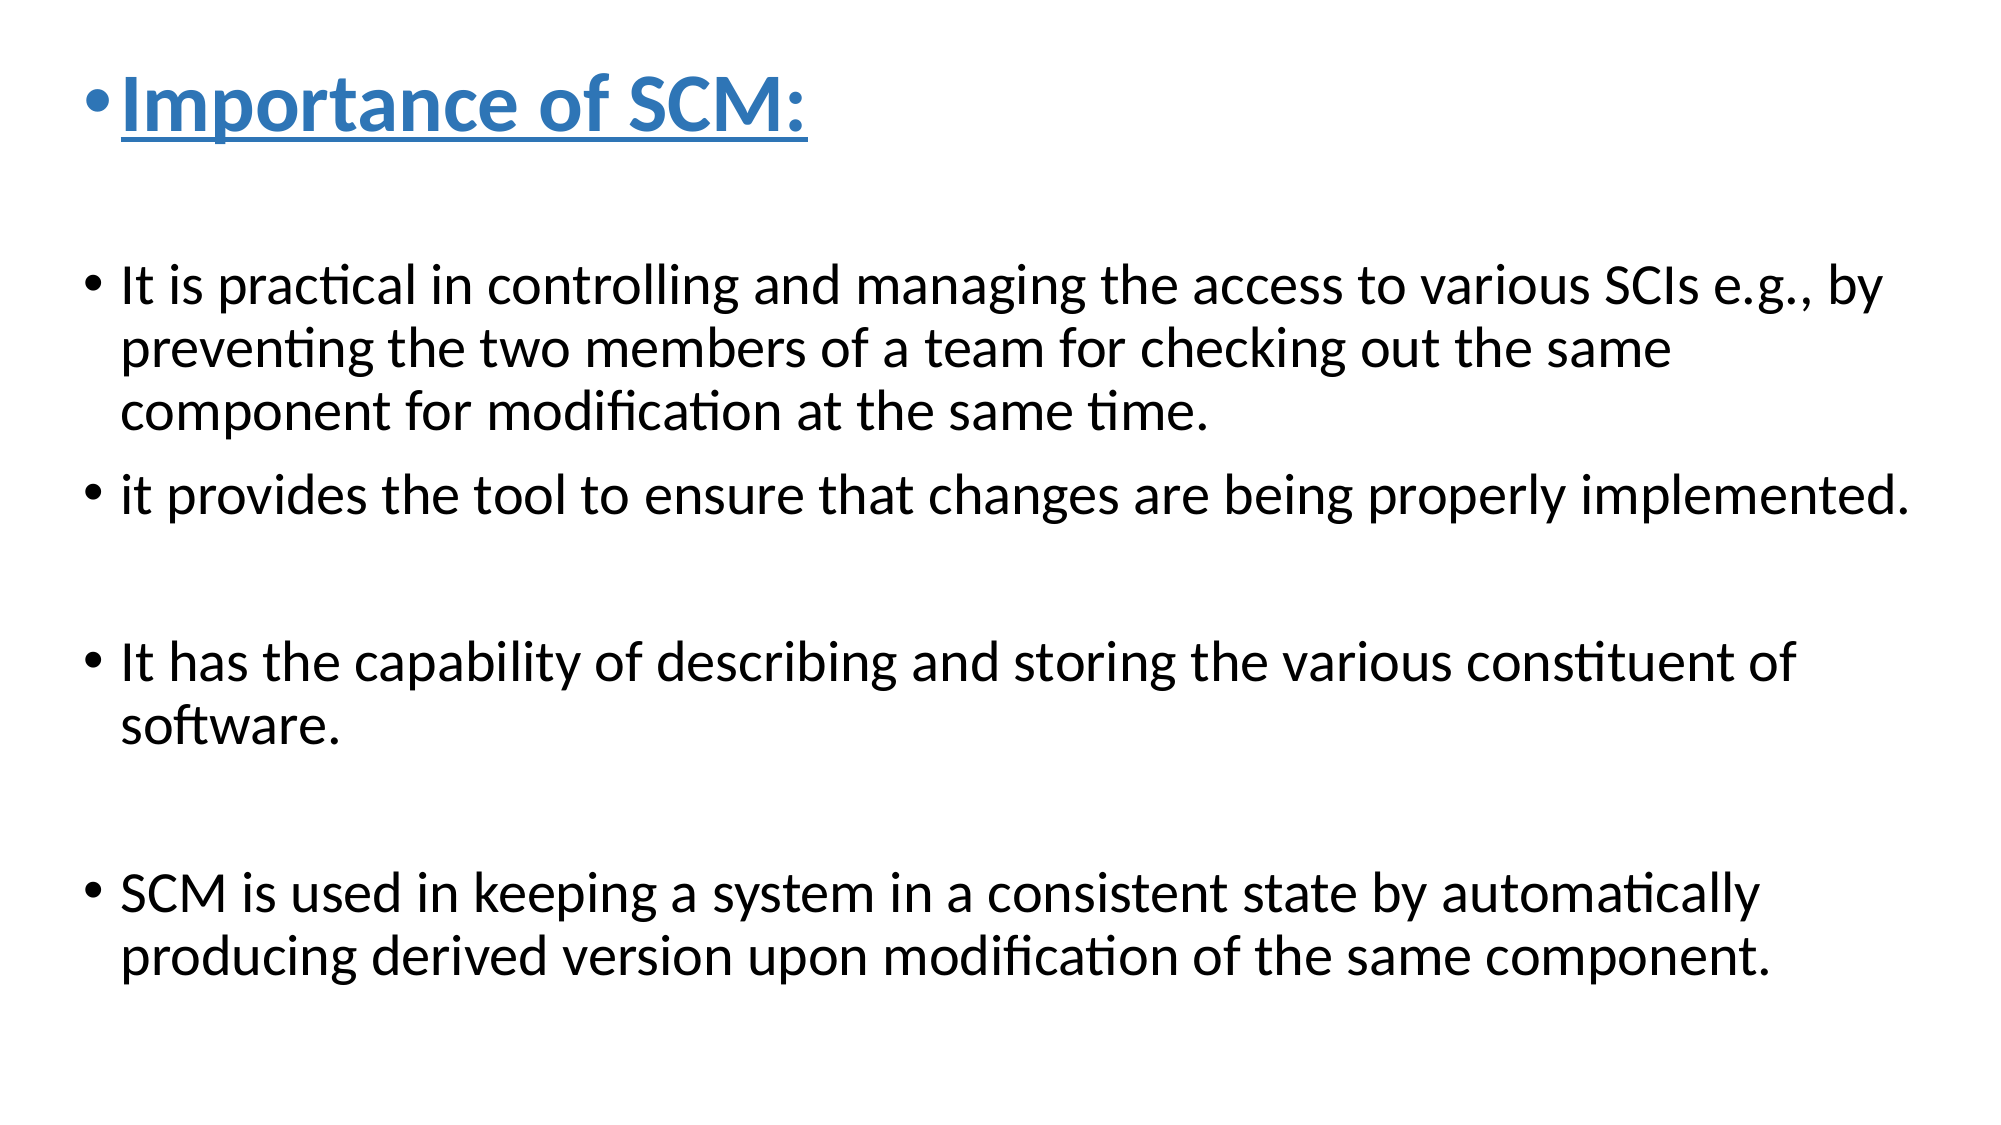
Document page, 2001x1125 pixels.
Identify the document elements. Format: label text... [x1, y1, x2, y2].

list Importance of SCM: It is practical in controlling and managing the access to various SCIs e.g., by preventing the two members of a team for checking out the same component for modification at the same time. it provides the tool to ensure that changes are being properly implemented. It has the capability of describing and storing the various constituent of software. SCM is used in keeping a system in a consistent state by automatically producing derived version upon modification of the same component. [68, 52, 1939, 1078]
